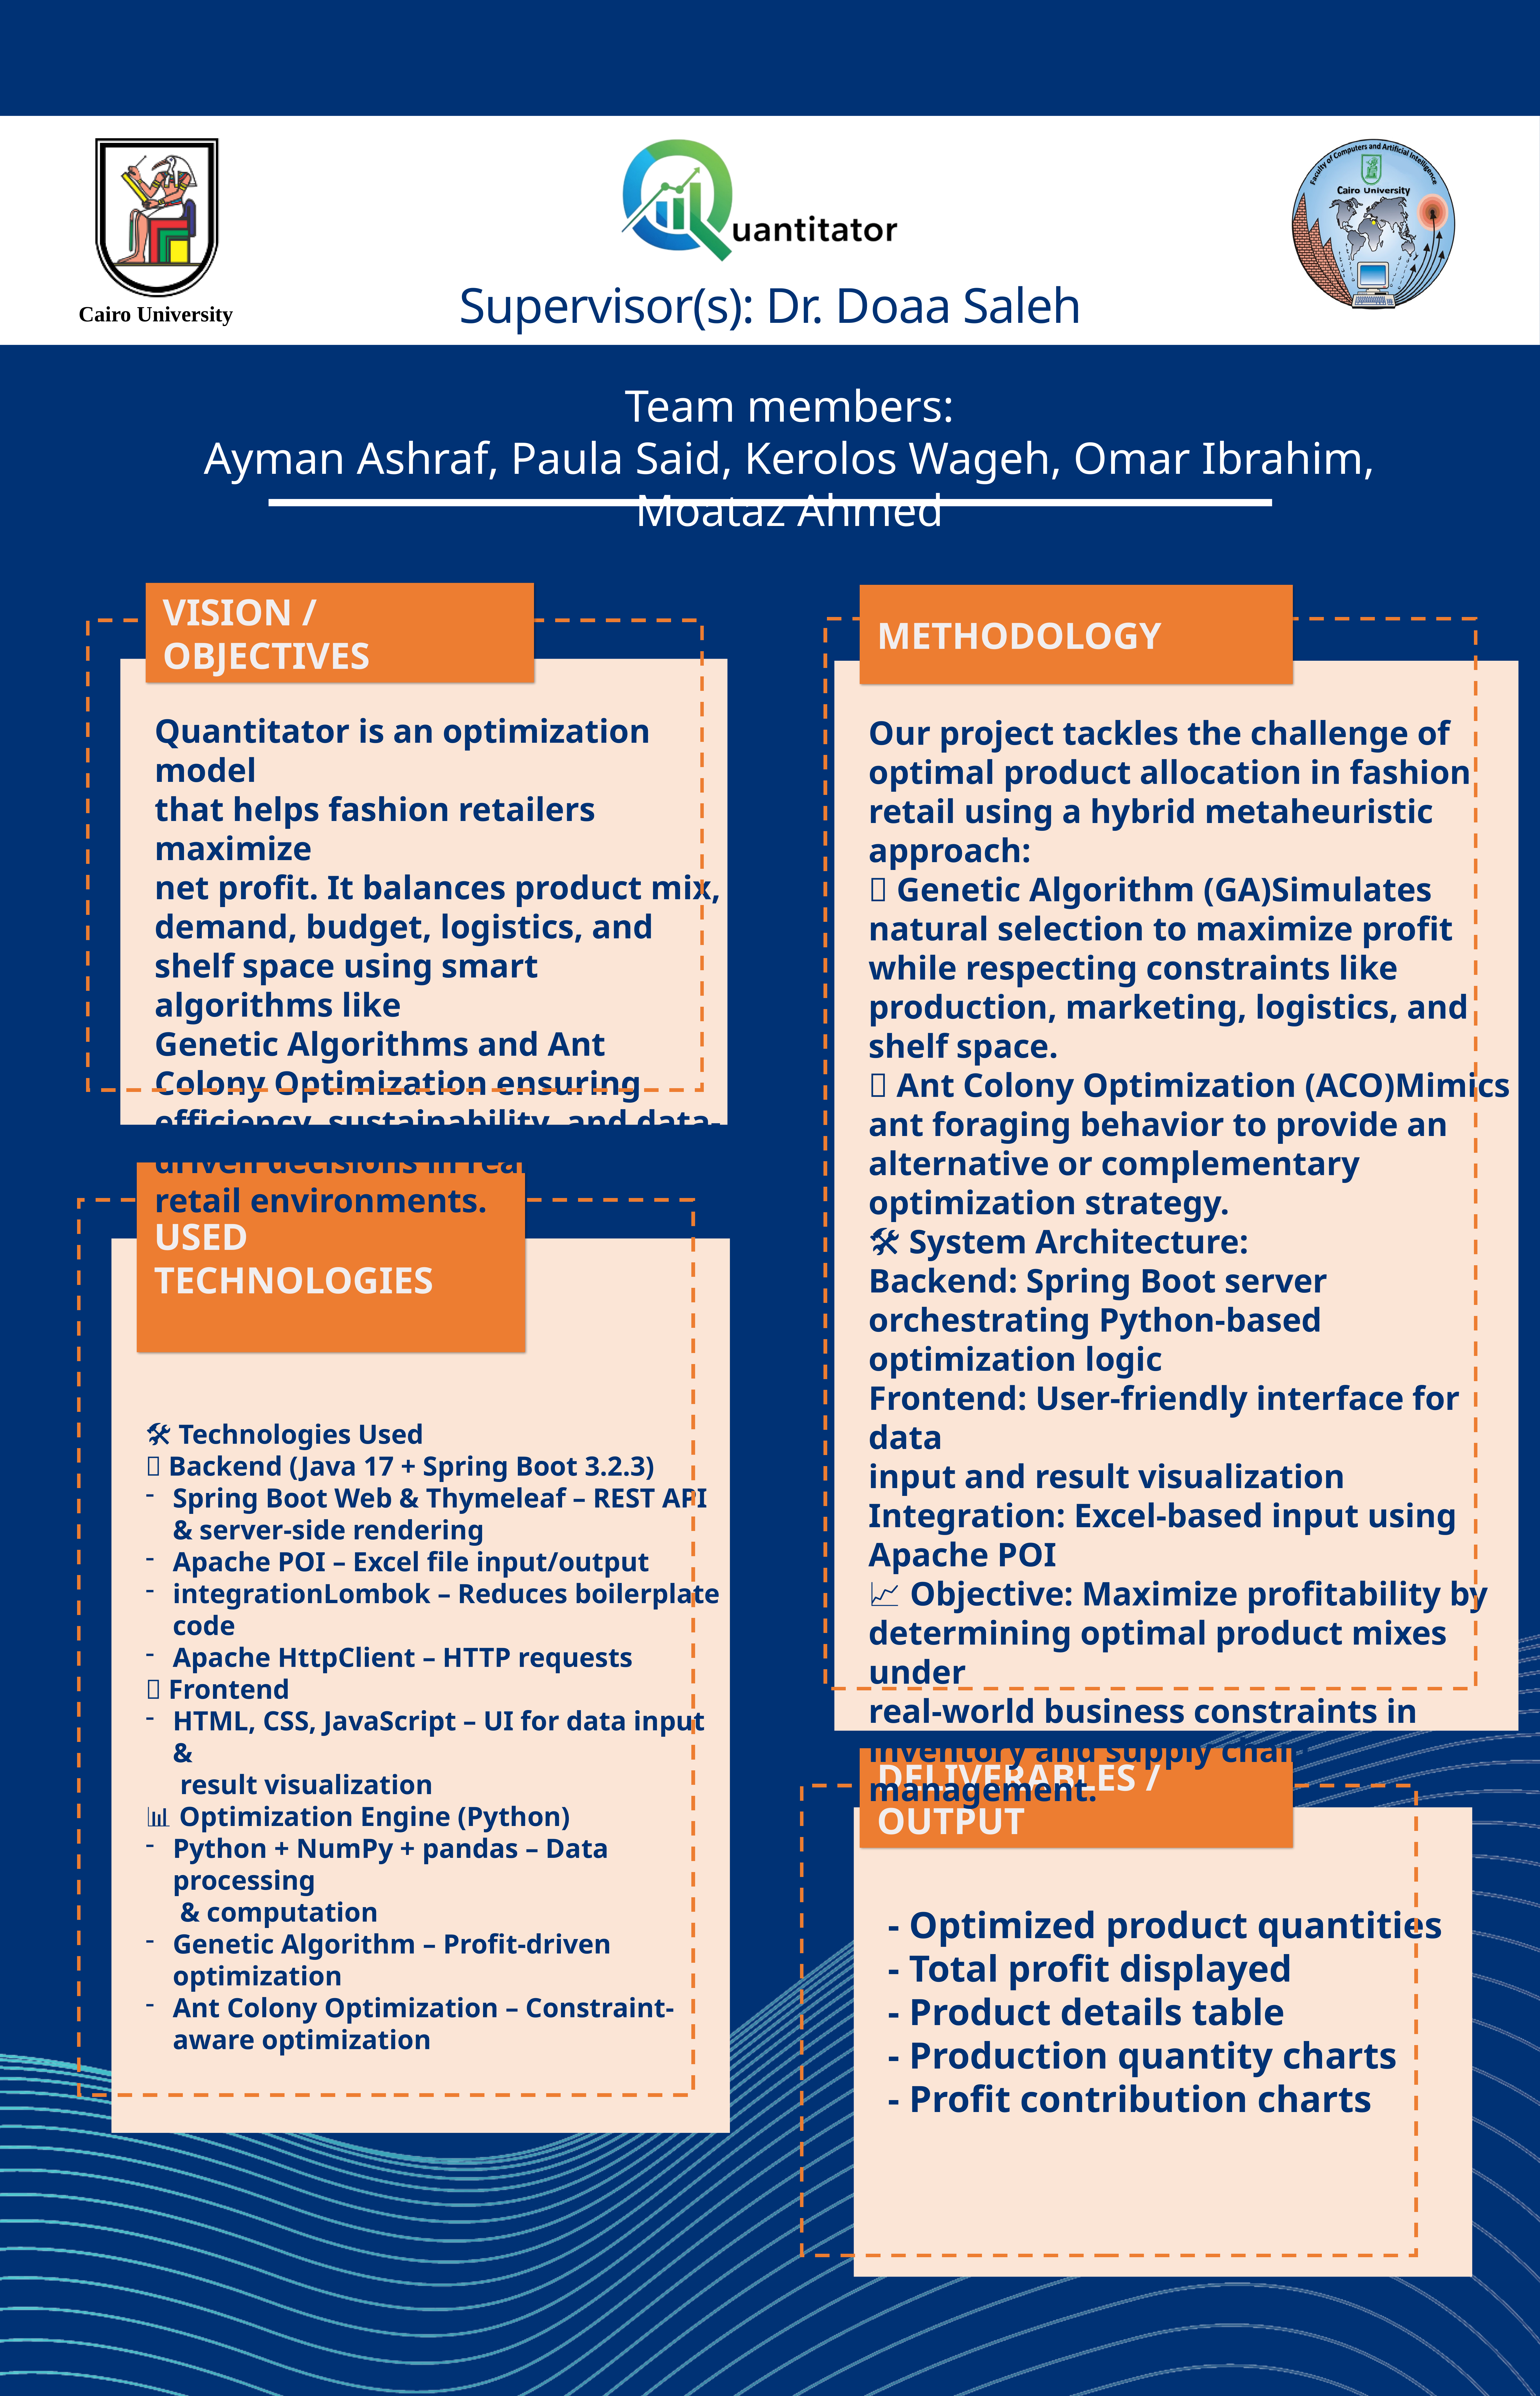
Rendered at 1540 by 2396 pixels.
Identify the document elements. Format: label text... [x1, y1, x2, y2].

text_box [0, 0, 1540, 116]
text_box Supervisor(s): Dr. Doaa Saleh [268, 272, 1274, 335]
text_box [825, 618, 1476, 1529]
text_box [79, 1200, 693, 1529]
text_box Our project tackles the challenge of optimal product allocation in fashion retail using a hybrid metaheuristic approach: 🔹 Genetic Algorithm (GA)Simulates natural selection to maximize profit while respecting constraints like production, marketing, logistics, and shelf space. 🔹 Ant Colony Optimization (ACO)Mimics ant foraging behavior to provide an alternative or complementary optimization strategy. 🛠️ System Architecture: Backend: Spring Boot server orchestrating Python-based optimization logic Frontend: User-friendly interface for data input and result visualization Integration: Excel-based input using Apache POI 📈 Objective: Maximize profitability by determining optimal product mixes under real-world business constraints in inventory and supply chain management. [1476, 660, 1519, 1529]
text_box USED TECHNOLOGIES [137, 1162, 525, 1352]
text_box Quantitator is an optimization model that helps fashion retailers maximize net profit. It balances product mix, demand, budget, logistics, and shelf space using smart algorithms like Genetic Algorithms and Ant Colony Optimization ensuring efficiency, sustainability, and data-driven decisions in real-world retail environments. [120, 658, 728, 1125]
text_box Cairo University [54, 297, 259, 328]
picture [0, 1529, 1540, 2396]
text_box 🛠️ Technologies Used 🔧 Backend (Java 17 + Spring Boot 3.2.3) Spring Boot Web & Thymeleaf – REST API & server-side rendering Apache POI – Excel file input/output integrationLombok – Reduces boilerplate code Apache HttpClient – HTTP requests 🎨 Frontend HTML, CSS, JavaScript – UI for data input & result visualization 📊 Optimization Engine (Python) Python + NumPy + pandas – Data processing & computation Genetic Algorithm – Profit-driven optimization Ant Colony Optimization – Constraint-aware optimization [693, 1238, 730, 1529]
text_box [268, 499, 1272, 507]
picture [581, 138, 944, 264]
picture [1273, 135, 1473, 316]
text_box VISION / OBJECTIVES [145, 583, 534, 682]
picture [87, 137, 225, 316]
text_box Team members: Ayman Ashraf, Paula Said, Kerolos Wageh, Omar Ibrahim, Moataz Ahmed [120, 376, 1459, 537]
text_box [88, 620, 702, 1090]
text_box METHODOLOGY [860, 585, 1293, 684]
text_box [0, 116, 1540, 345]
text_box [0, 345, 1540, 1529]
